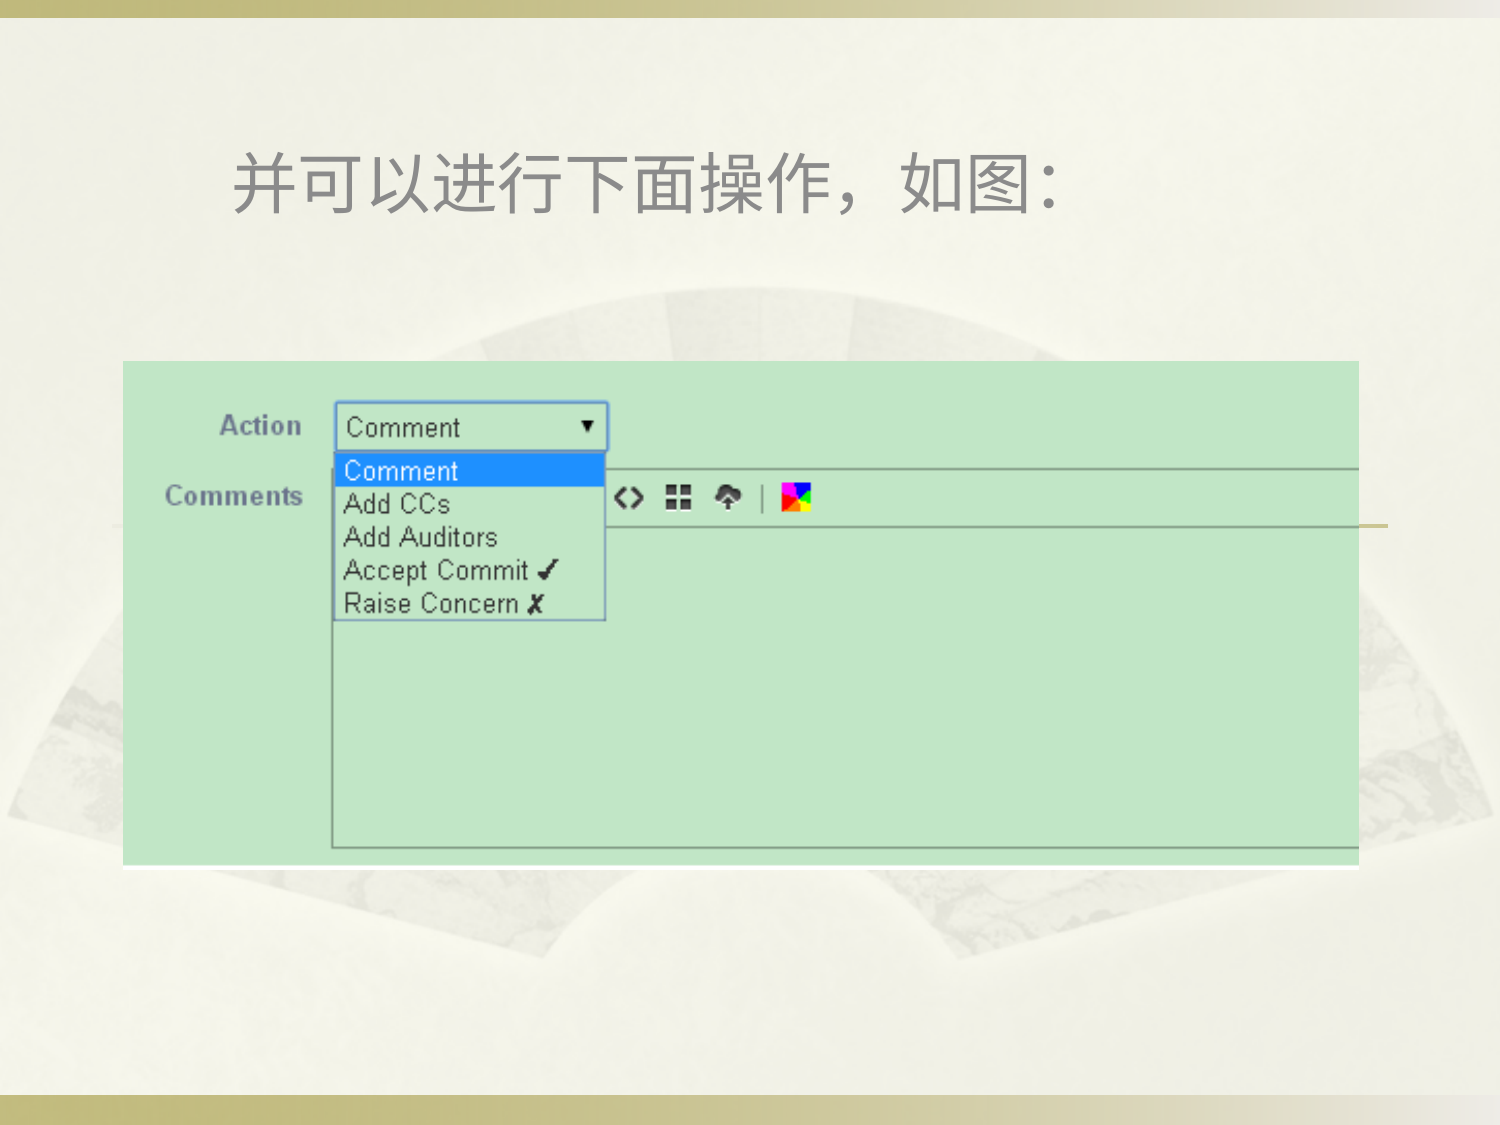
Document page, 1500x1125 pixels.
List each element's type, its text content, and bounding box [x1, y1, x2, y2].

picture [123, 361, 1360, 871]
subtitle 并可以进行下面操作，如图： [216, 134, 1267, 315]
